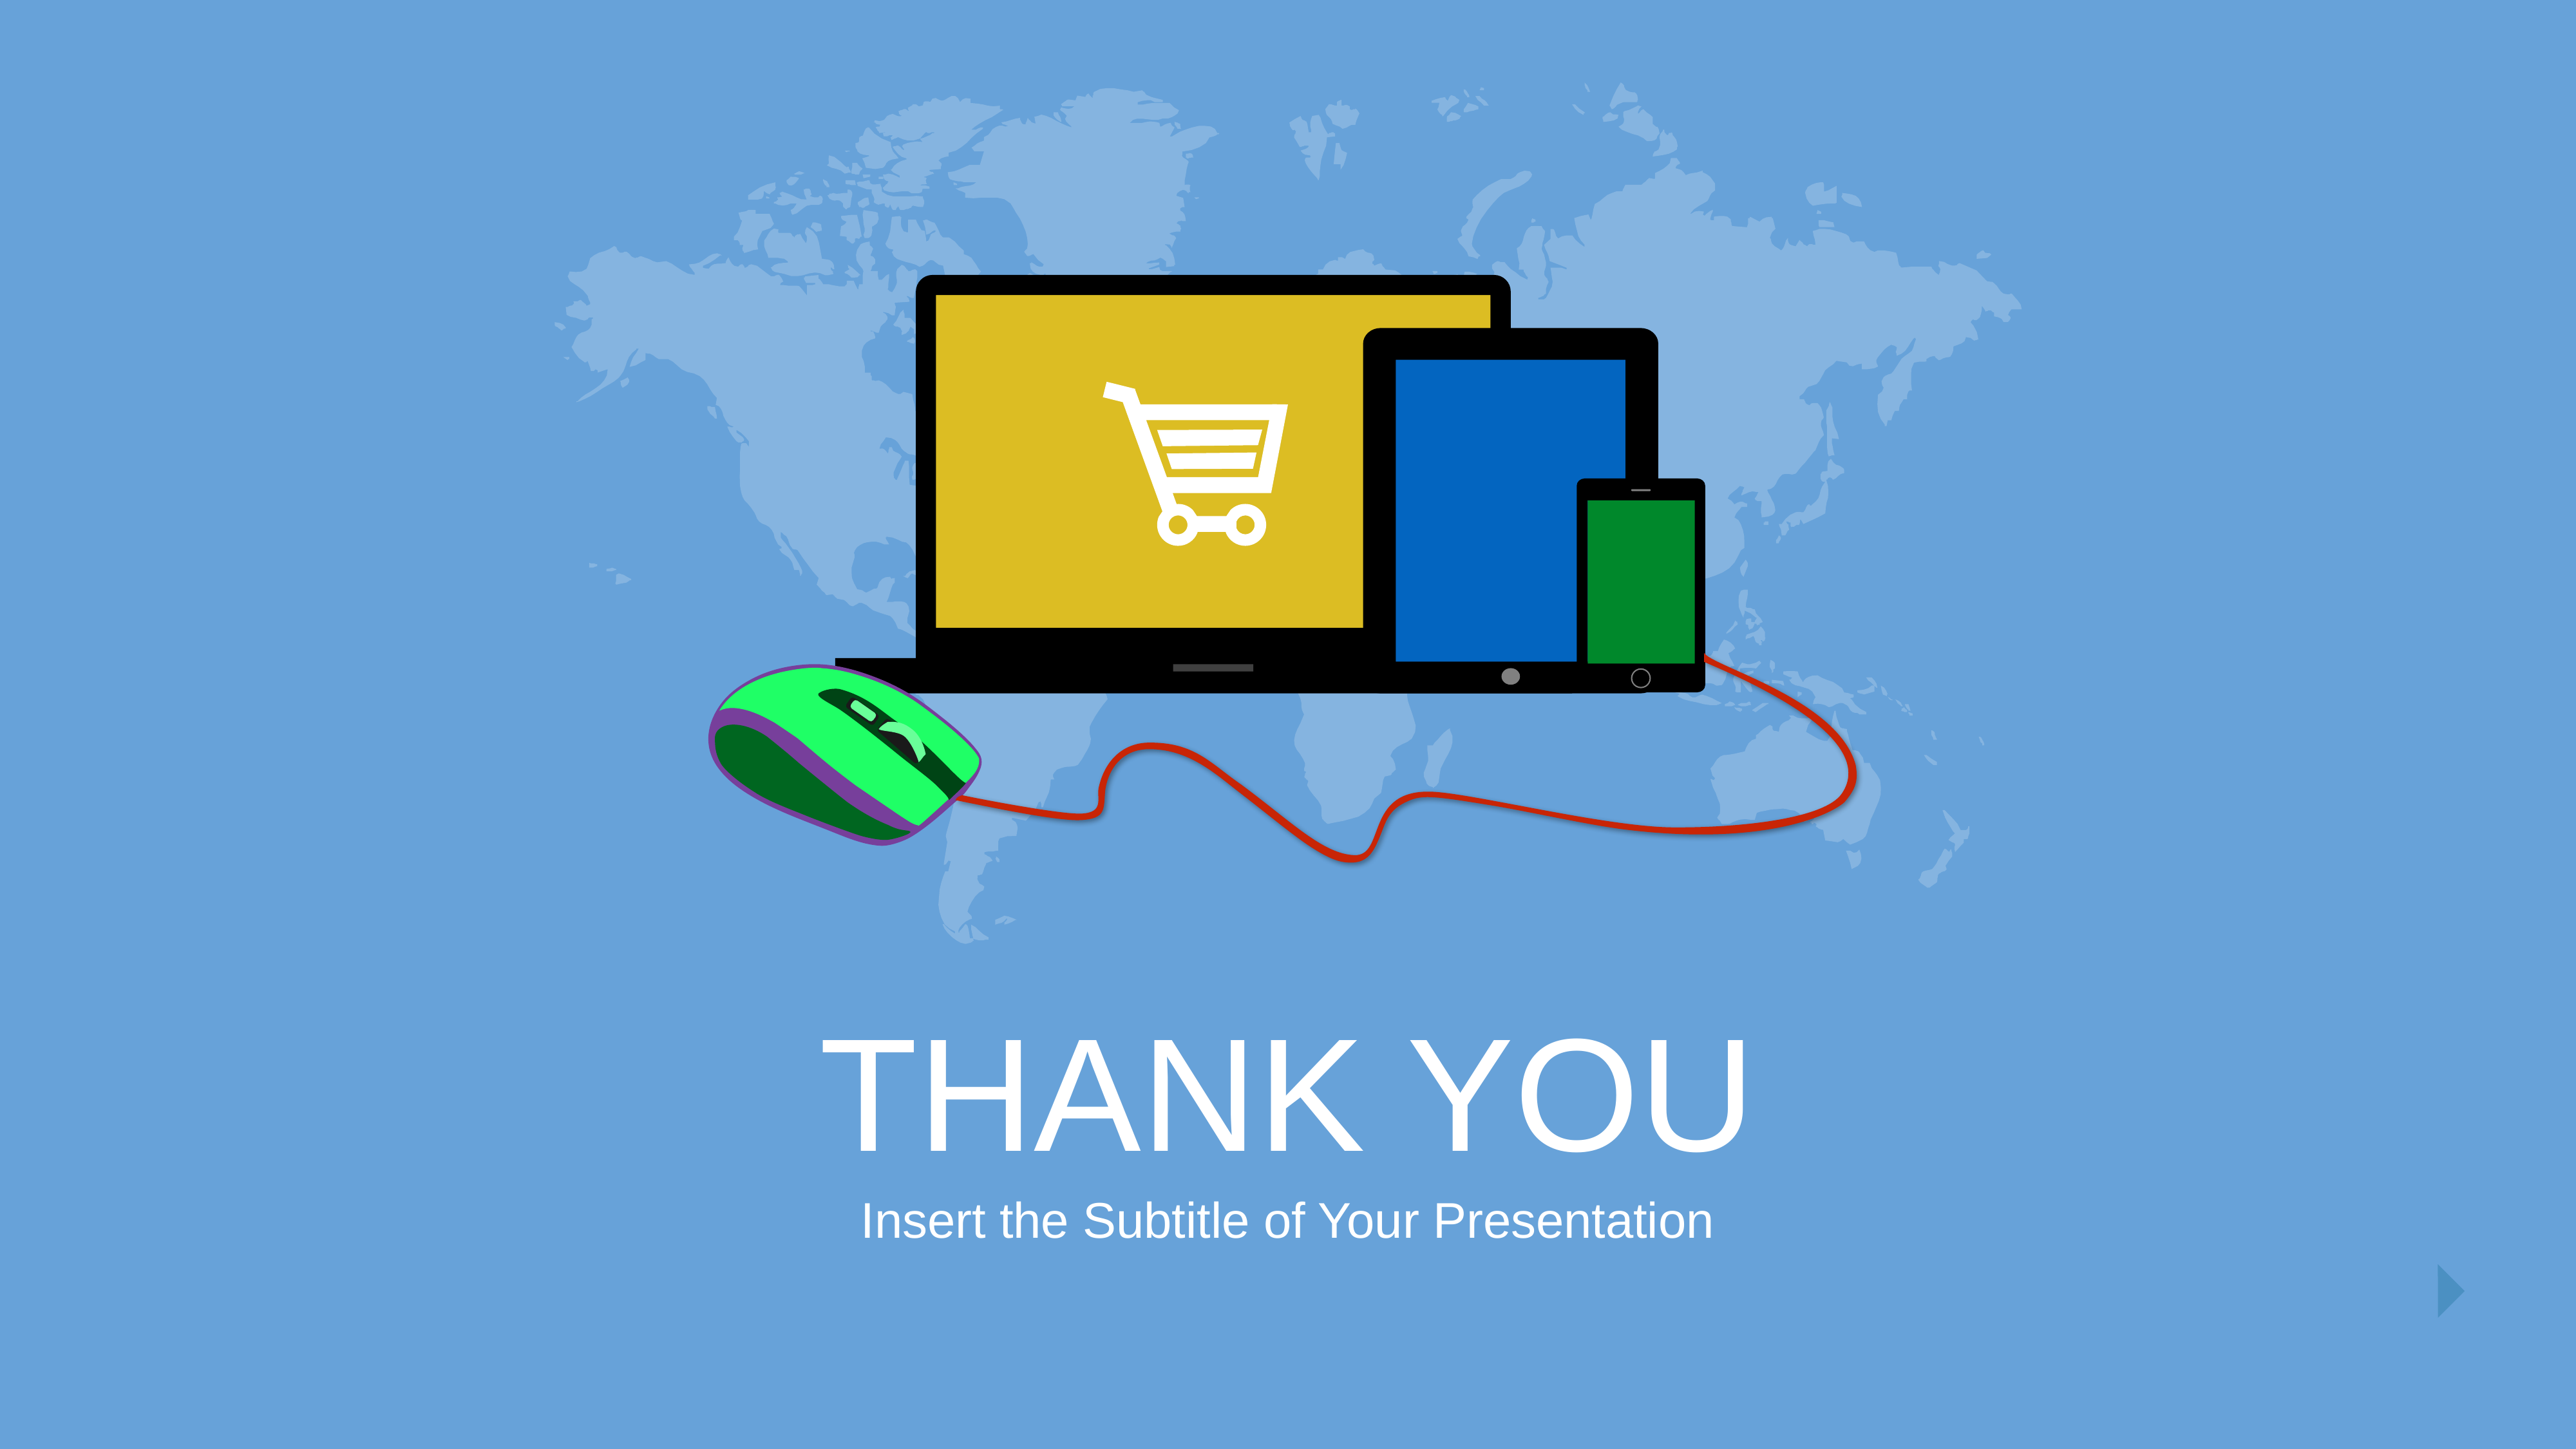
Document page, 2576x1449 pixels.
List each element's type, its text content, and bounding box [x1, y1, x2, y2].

text_box THANK YOU [0, 985, 2576, 1183]
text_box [835, 274, 1706, 694]
text_box [985, 656, 1857, 863]
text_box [708, 664, 982, 846]
text_box Insert the Subtitle of Your Presentation [0, 1183, 2576, 1253]
